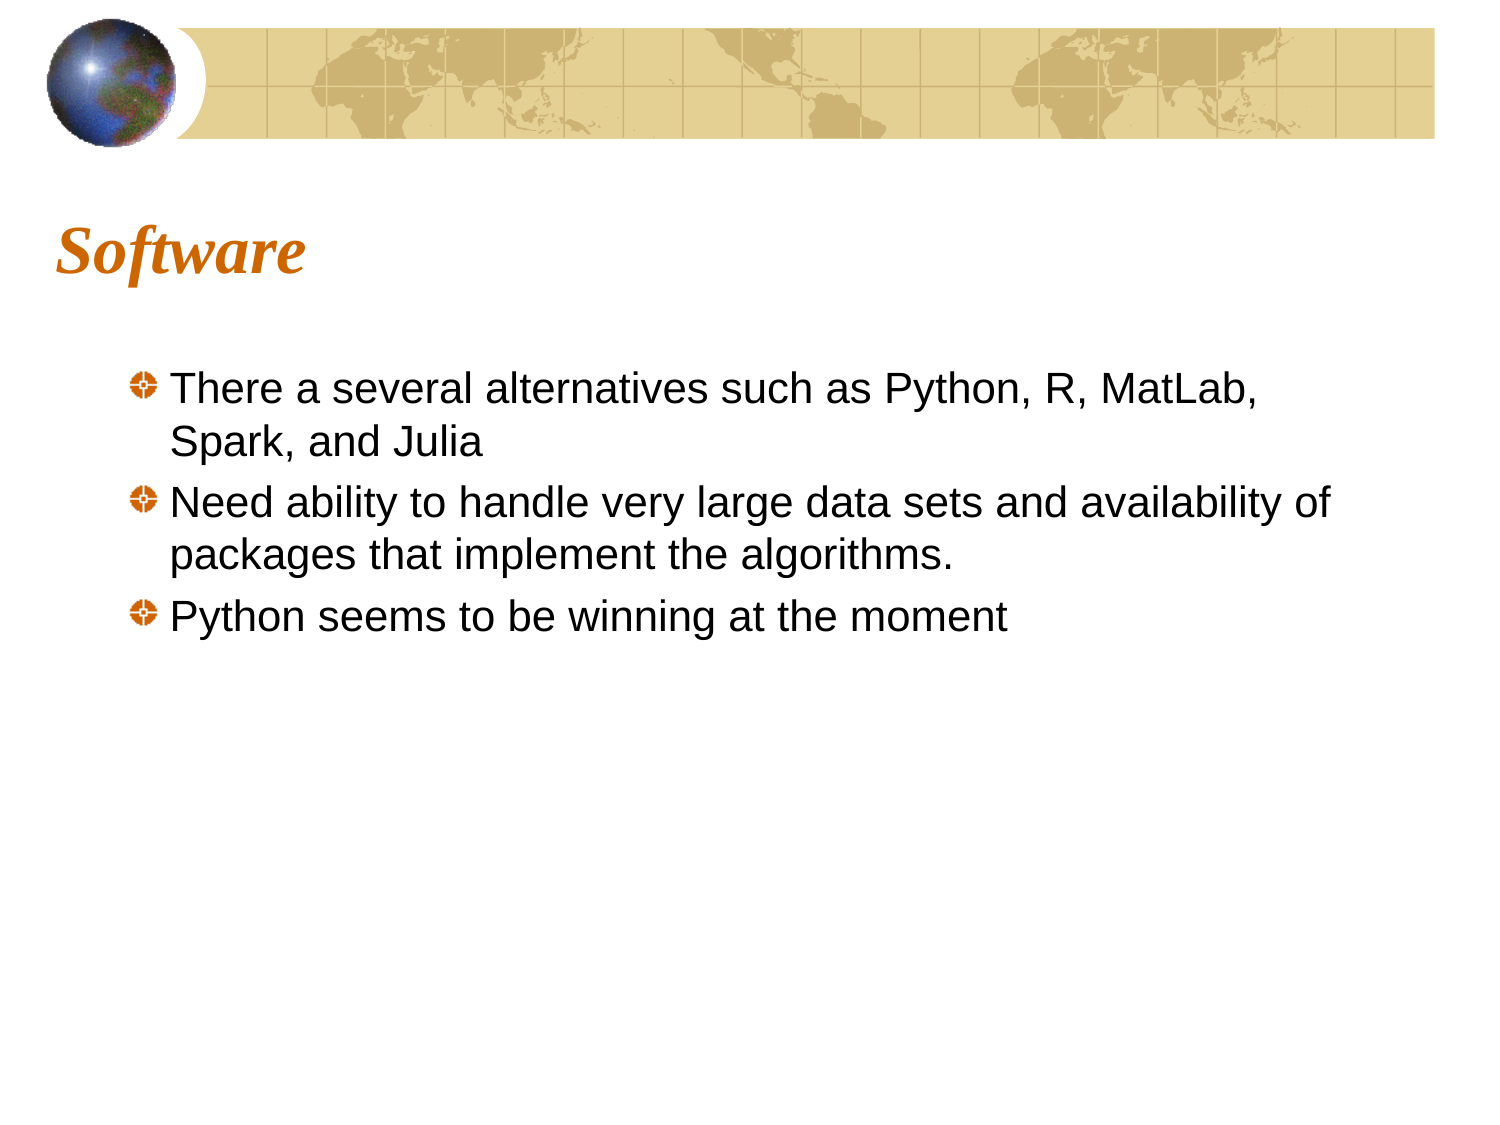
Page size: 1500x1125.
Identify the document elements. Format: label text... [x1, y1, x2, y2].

picture [127, 484, 159, 516]
picture [42, 14, 190, 151]
title Software [40, 152, 1316, 341]
list There a several alternatives such as Python, R, MatLab, Spark, and Julia Need ability to handle very large data sets and availability of packages that implement the algorithms. Python seems to be winning at the moment [112, 352, 1388, 1028]
picture [127, 370, 159, 402]
picture [127, 598, 159, 629]
